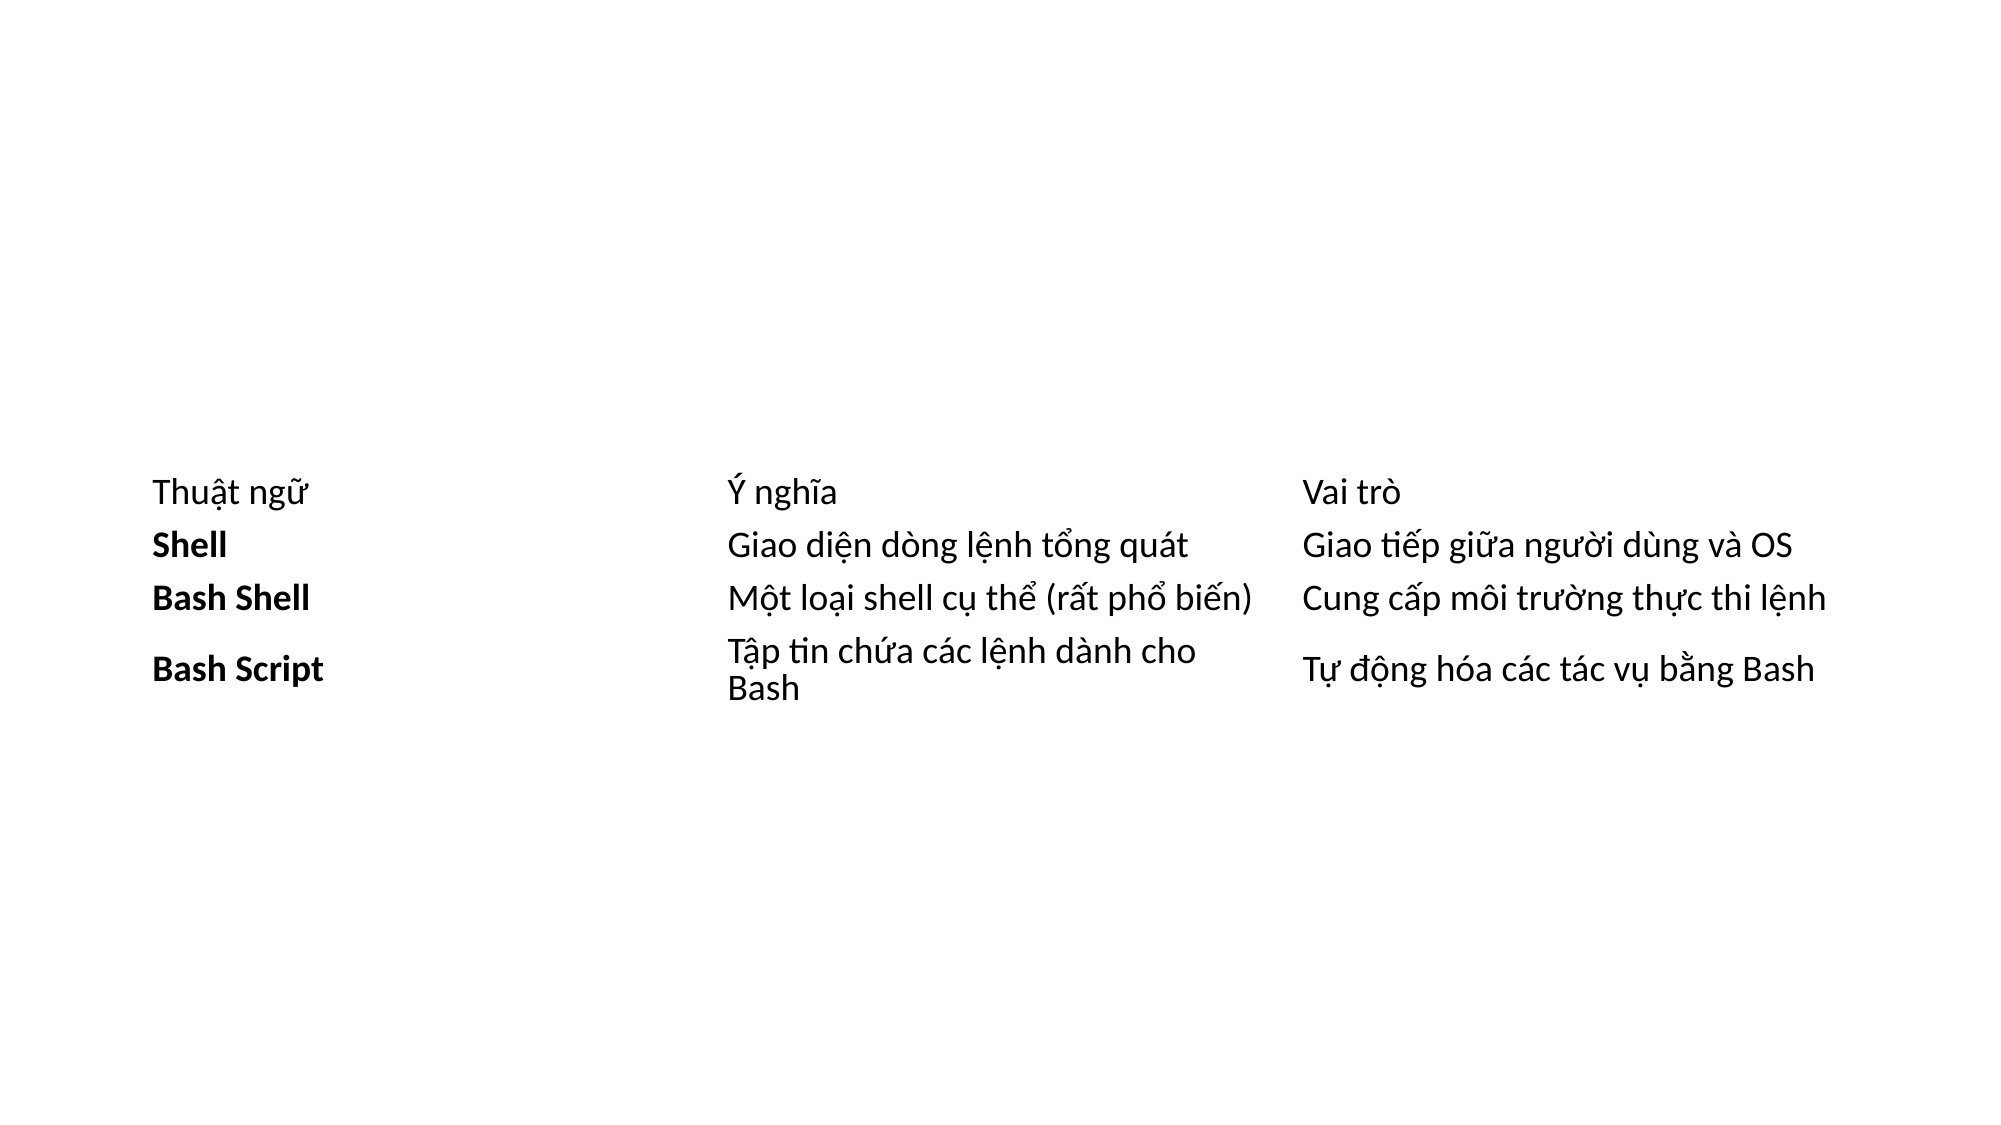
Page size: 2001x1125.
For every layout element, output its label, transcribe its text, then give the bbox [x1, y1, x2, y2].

table_cell Cung cấp môi trường thực thi lệnh [1287, 574, 1862, 627]
table_header Thuật ngữ [137, 469, 712, 522]
table_cell Giao diện dòng lệnh tổng quát [712, 522, 1287, 574]
table_cell Giao tiếp giữa người dùng và OS [1287, 522, 1862, 574]
table_header Vai trò [1287, 469, 1862, 522]
table_cell Một loại shell cụ thể (rất phổ biến) [712, 574, 1287, 627]
table_header Ý nghĩa [712, 469, 1287, 522]
table_cell Tập tin chứa các lệnh dành cho Bash [712, 627, 1287, 718]
table_cell Shell [137, 522, 712, 574]
table_cell Bash Shell [137, 574, 712, 627]
table_cell Tự động hóa các tác vụ bằng Bash [1287, 627, 1862, 718]
table_cell Bash Script [137, 627, 712, 718]
